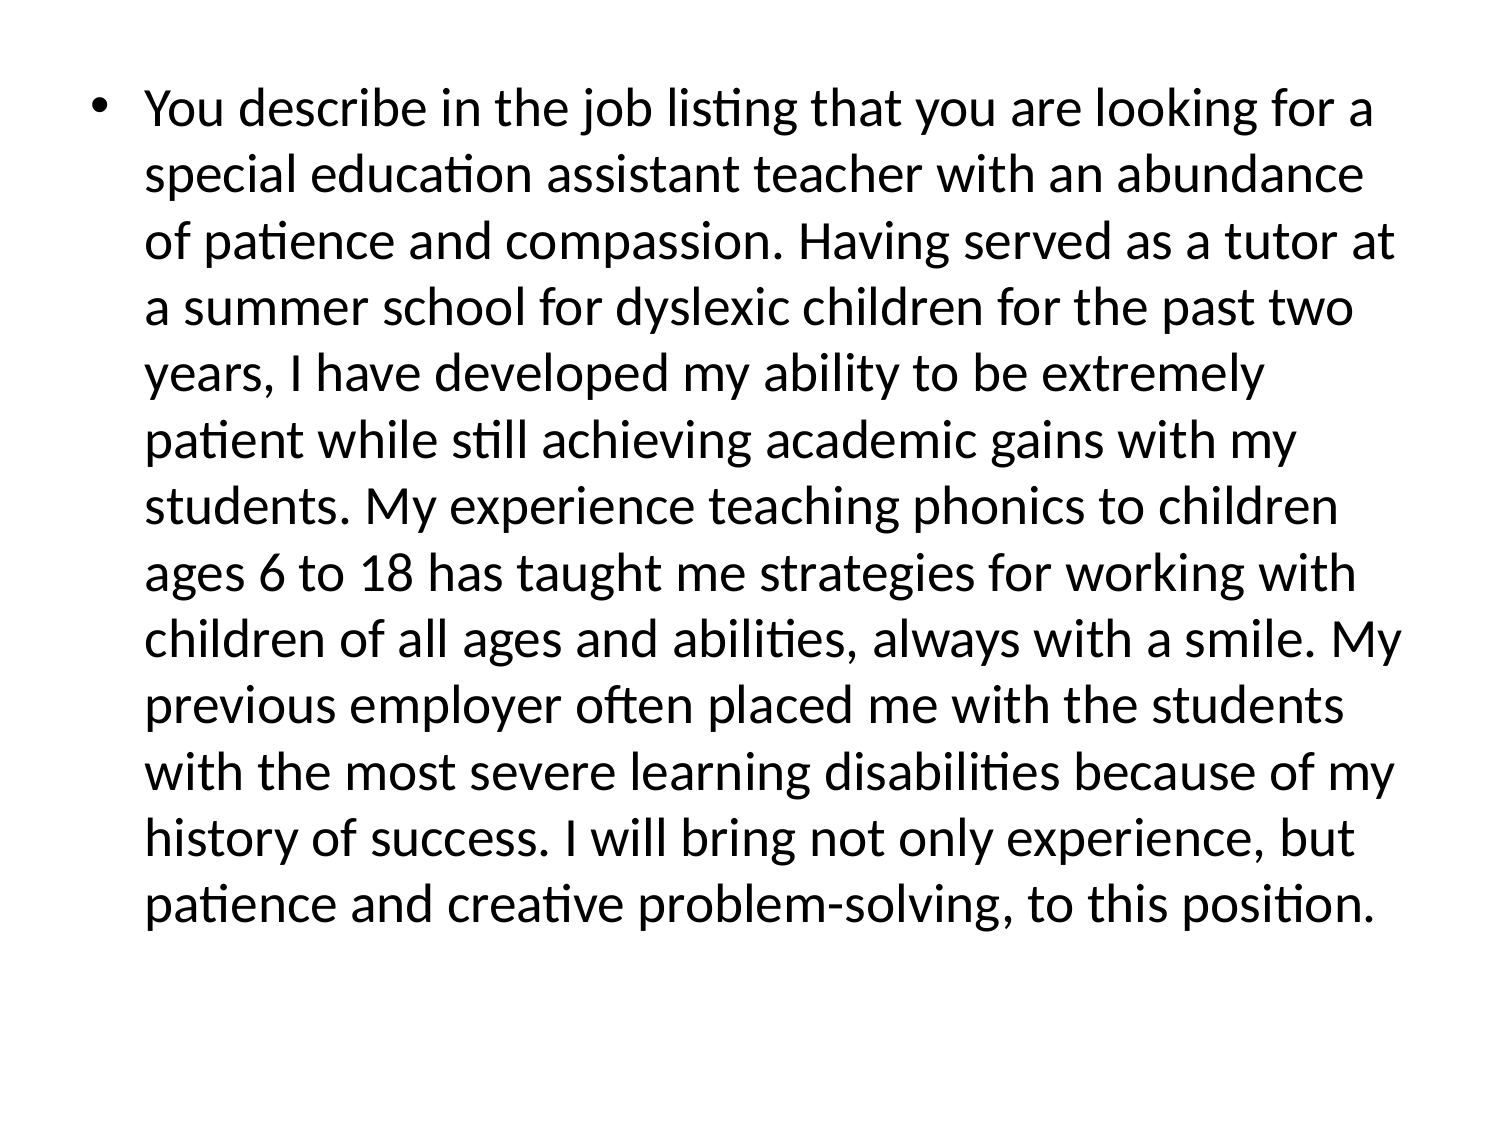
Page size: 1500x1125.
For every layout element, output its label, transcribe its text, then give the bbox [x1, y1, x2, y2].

list You describe in the job listing that you are looking for a special education assistant teacher with an abundance of patience and compassion. Having served as a tutor at a summer school for dyslexic children for the past two years, I have developed my ability to be extremely patient while still achieving academic gains with my students. My experience teaching phonics to children ages 6 to 18 has taught me strategies for working with children of all ages and abilities, always with a smile. My previous employer often placed me with the students with the most severe learning disabilities because of my history of success. I will bring not only experience, but patience and creative problem-solving, to this position. [75, 63, 1425, 1005]
